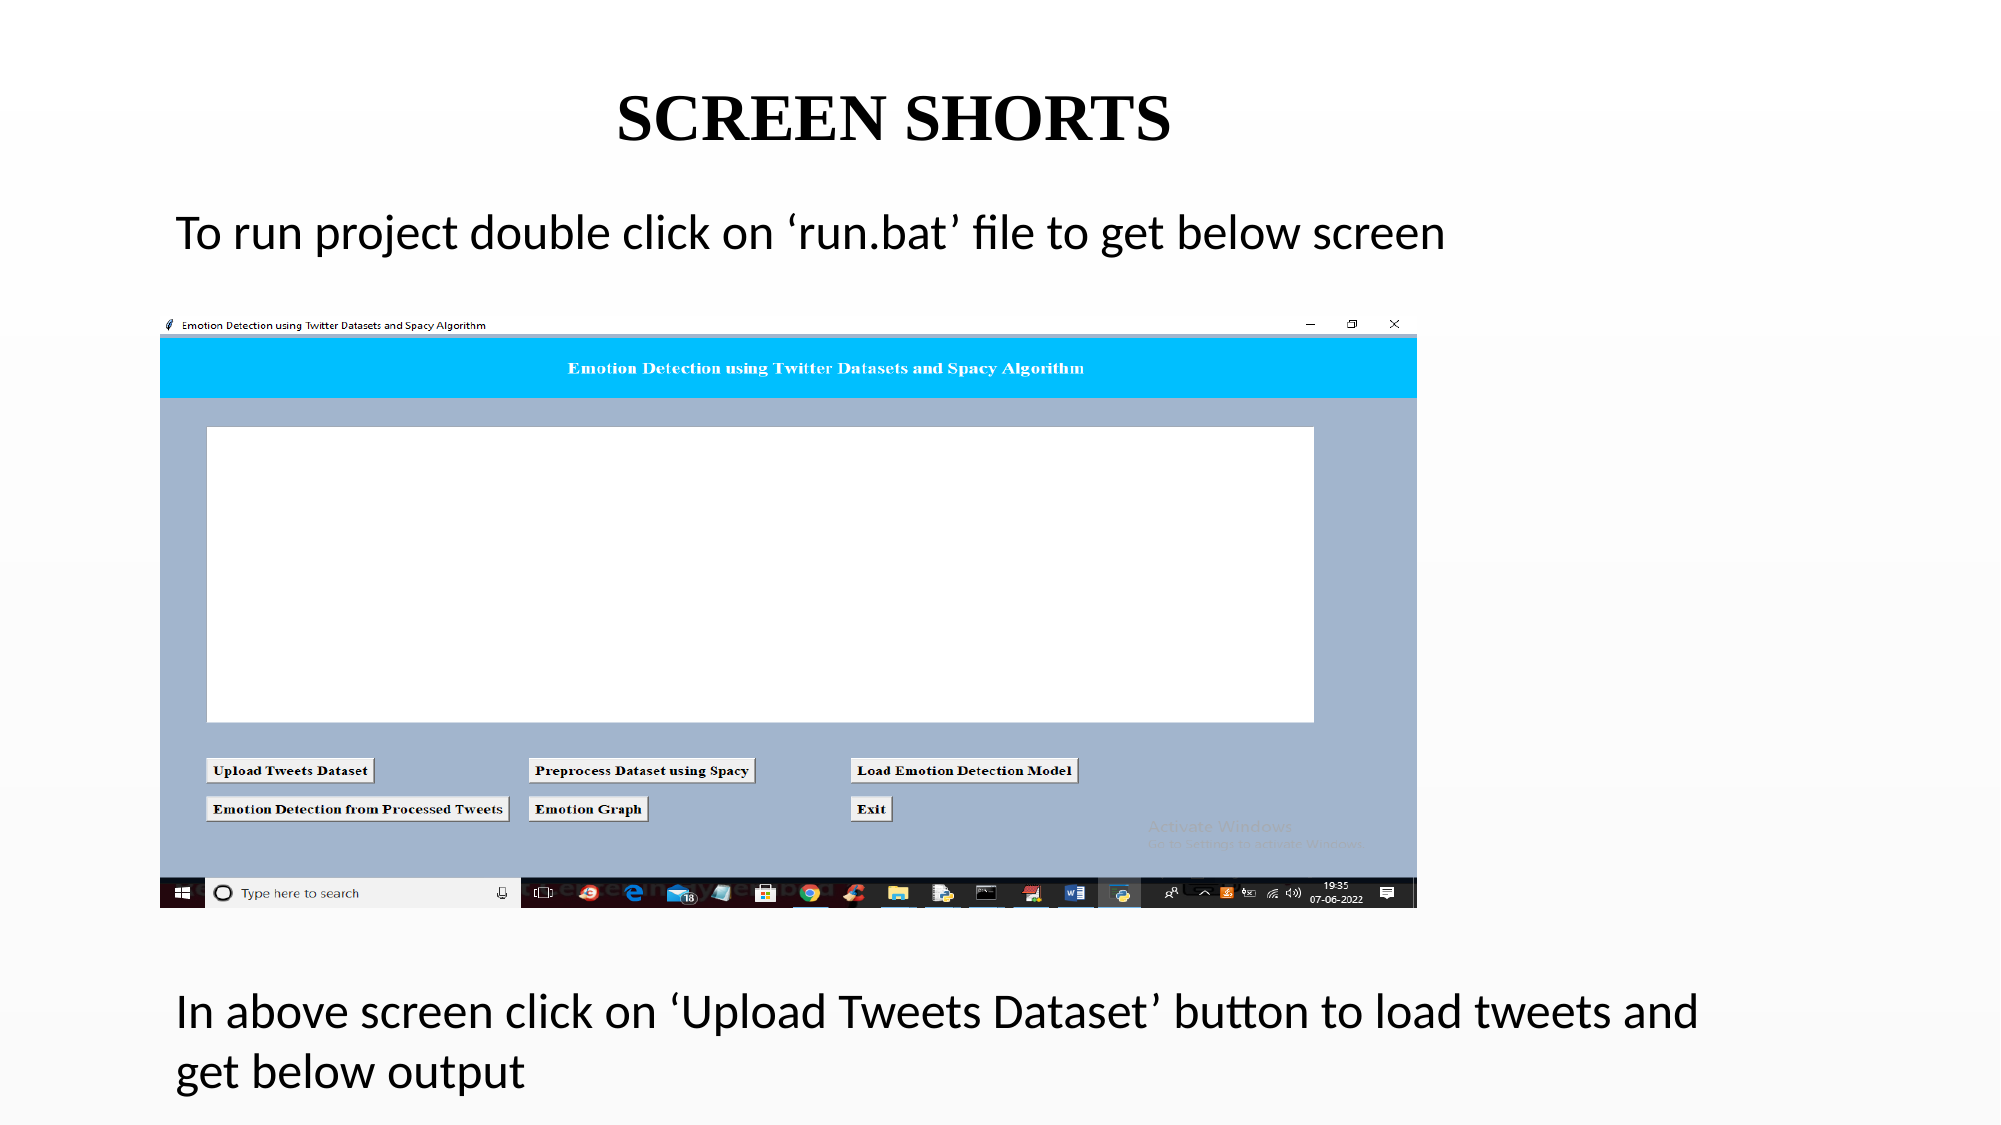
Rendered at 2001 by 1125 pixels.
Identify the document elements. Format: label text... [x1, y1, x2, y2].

picture [1008, 364, 1013, 373]
text_box SCREEN SHORTS [601, 66, 1236, 162]
picture [160, 399, 1417, 908]
text_box To run project double click on ‘run.bat’ file to get below screen [160, 191, 1817, 267]
picture [160, 316, 1417, 337]
picture [652, 364, 659, 372]
picture [570, 364, 575, 373]
text_box In above screen click on ‘Upload Tweets Dataset’ button to load tweets and get below output [160, 971, 1762, 1107]
